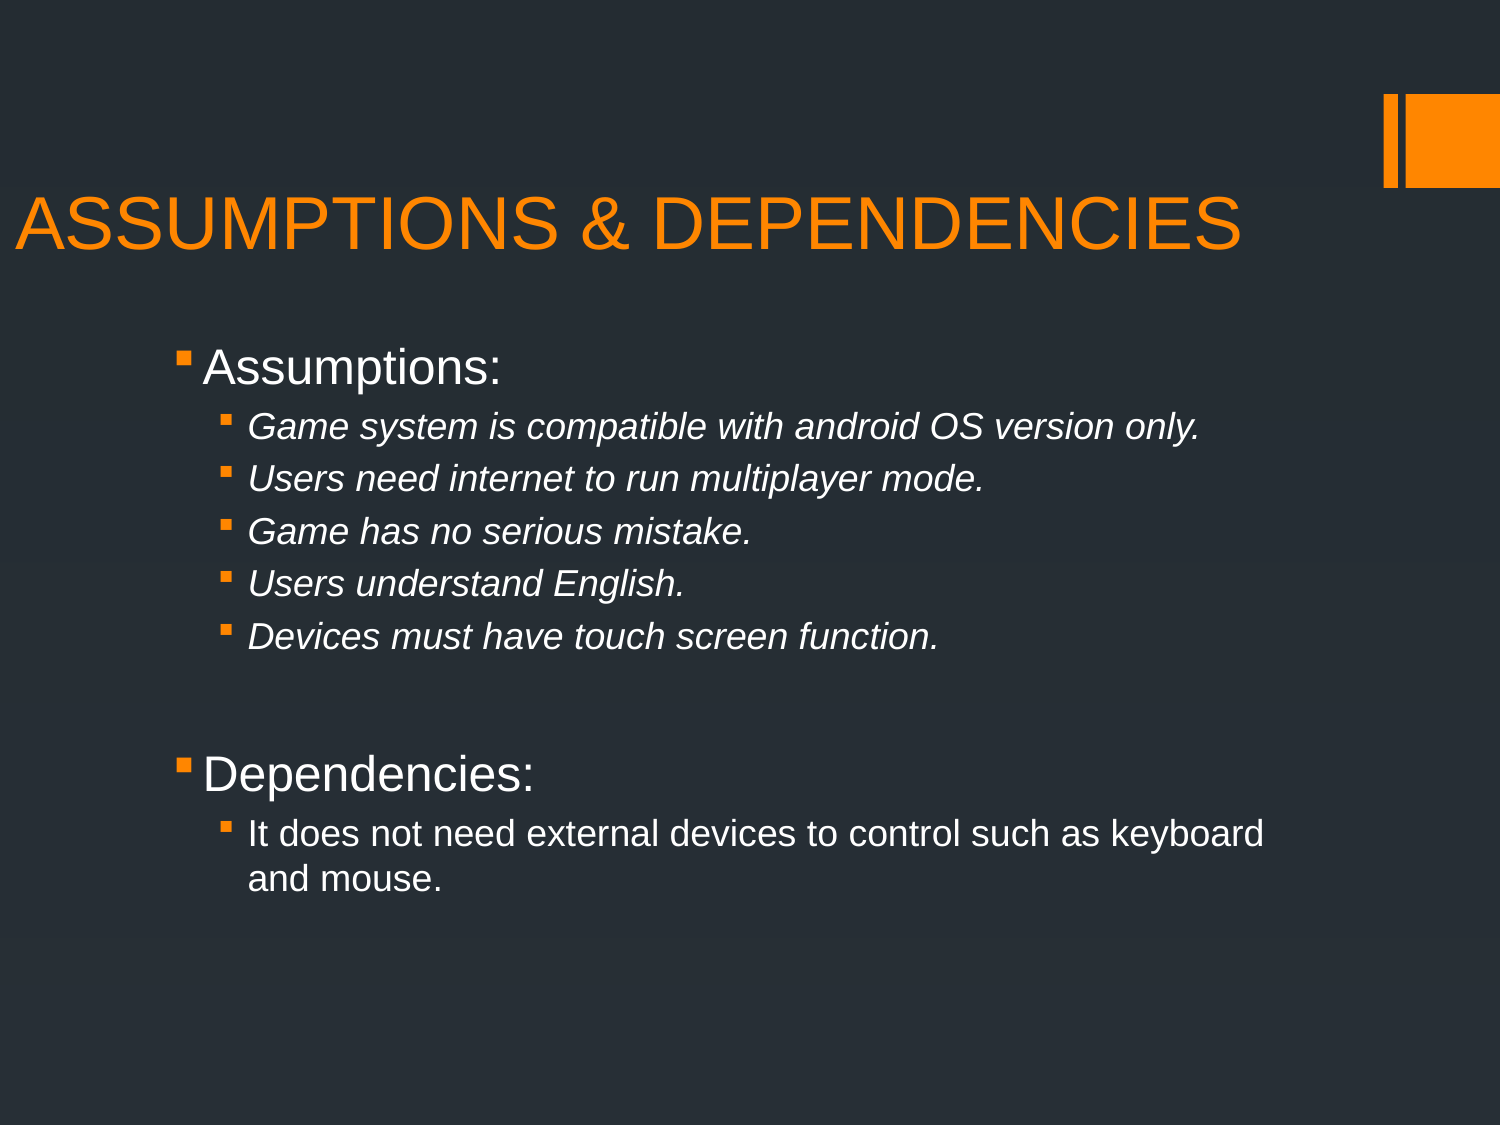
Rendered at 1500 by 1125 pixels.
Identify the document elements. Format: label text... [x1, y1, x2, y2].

list Assumptions: Game system is compatible with android OS version only. Users need internet to run multiplayer mode. Game has no serious mistake. Users understand English. Devices must have touch screen function. Dependencies: It does not need external devices to control such as keyboard and mouse. [150, 326, 1350, 1020]
title ASSUMPTIONS & DEPENDENCIES [0, 82, 1350, 273]
